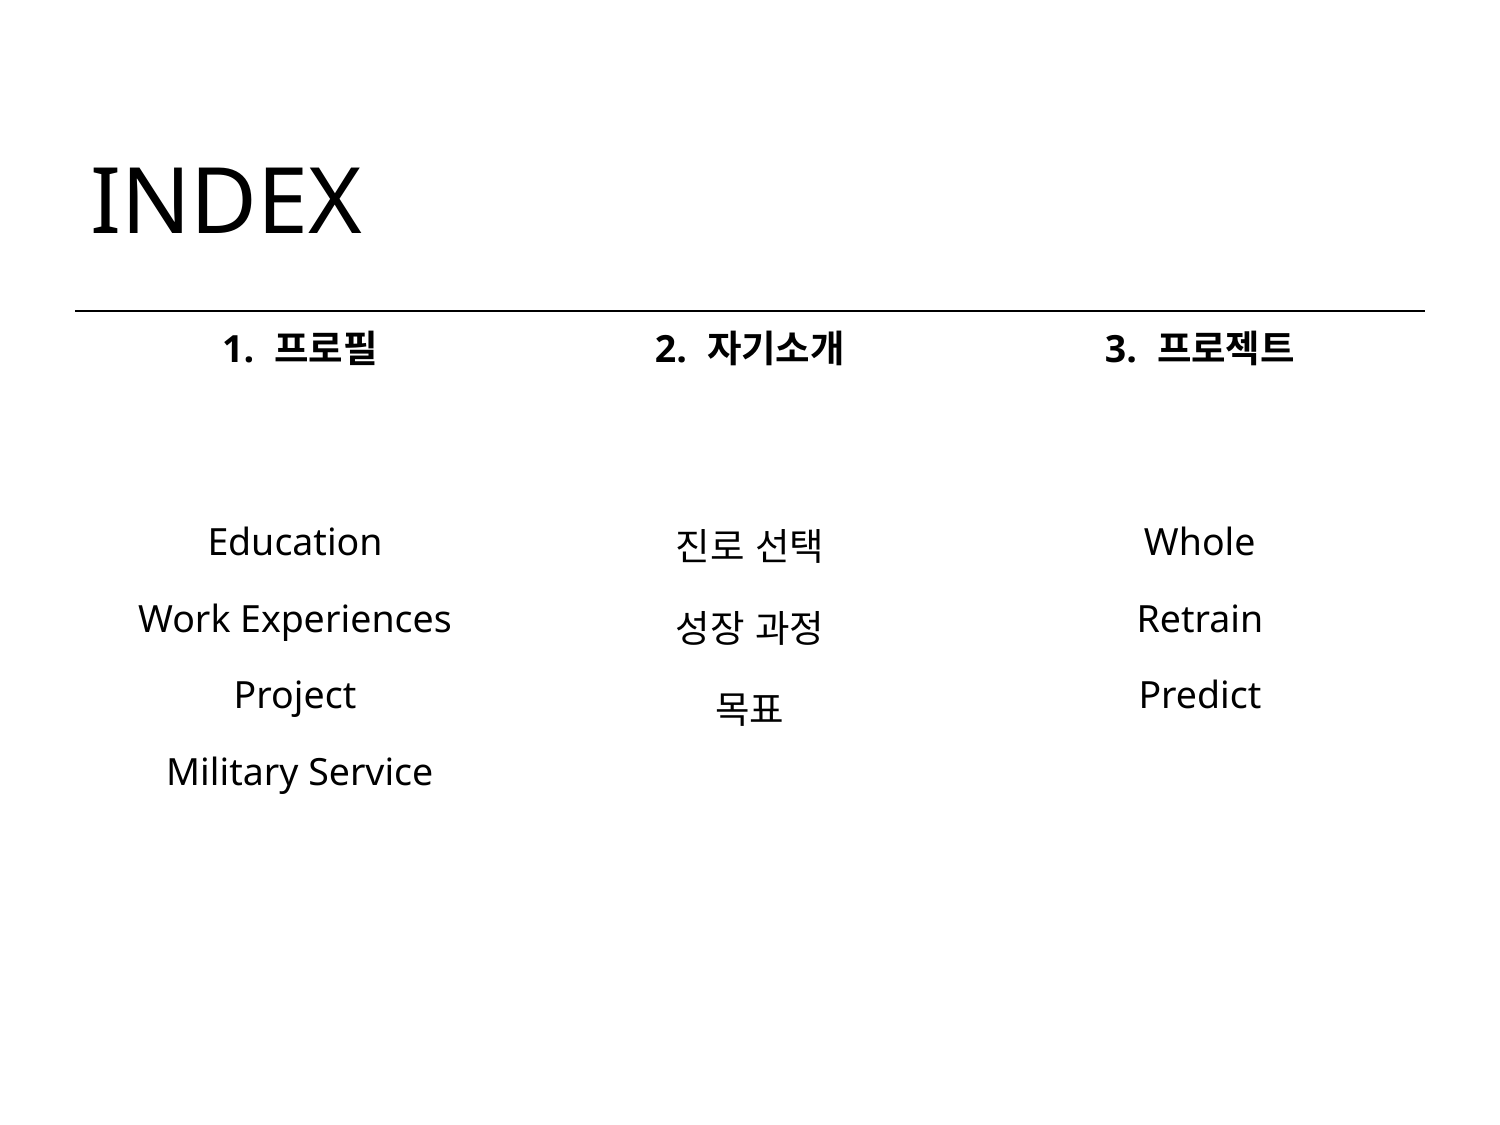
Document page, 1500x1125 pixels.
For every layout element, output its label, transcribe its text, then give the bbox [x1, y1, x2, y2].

table_cell 진로 선택 성장 과정 목표 [525, 381, 975, 804]
table_cell Education Work Experiences Project Military Service [75, 381, 525, 804]
table_header 1. 프로필 [75, 312, 525, 381]
table_cell Whole Retrain Predict [975, 381, 1425, 804]
table_header 2. 자기소개 [525, 312, 975, 381]
table_header 3. 프로젝트 [975, 312, 1425, 381]
title INDEX [75, 103, 1425, 291]
